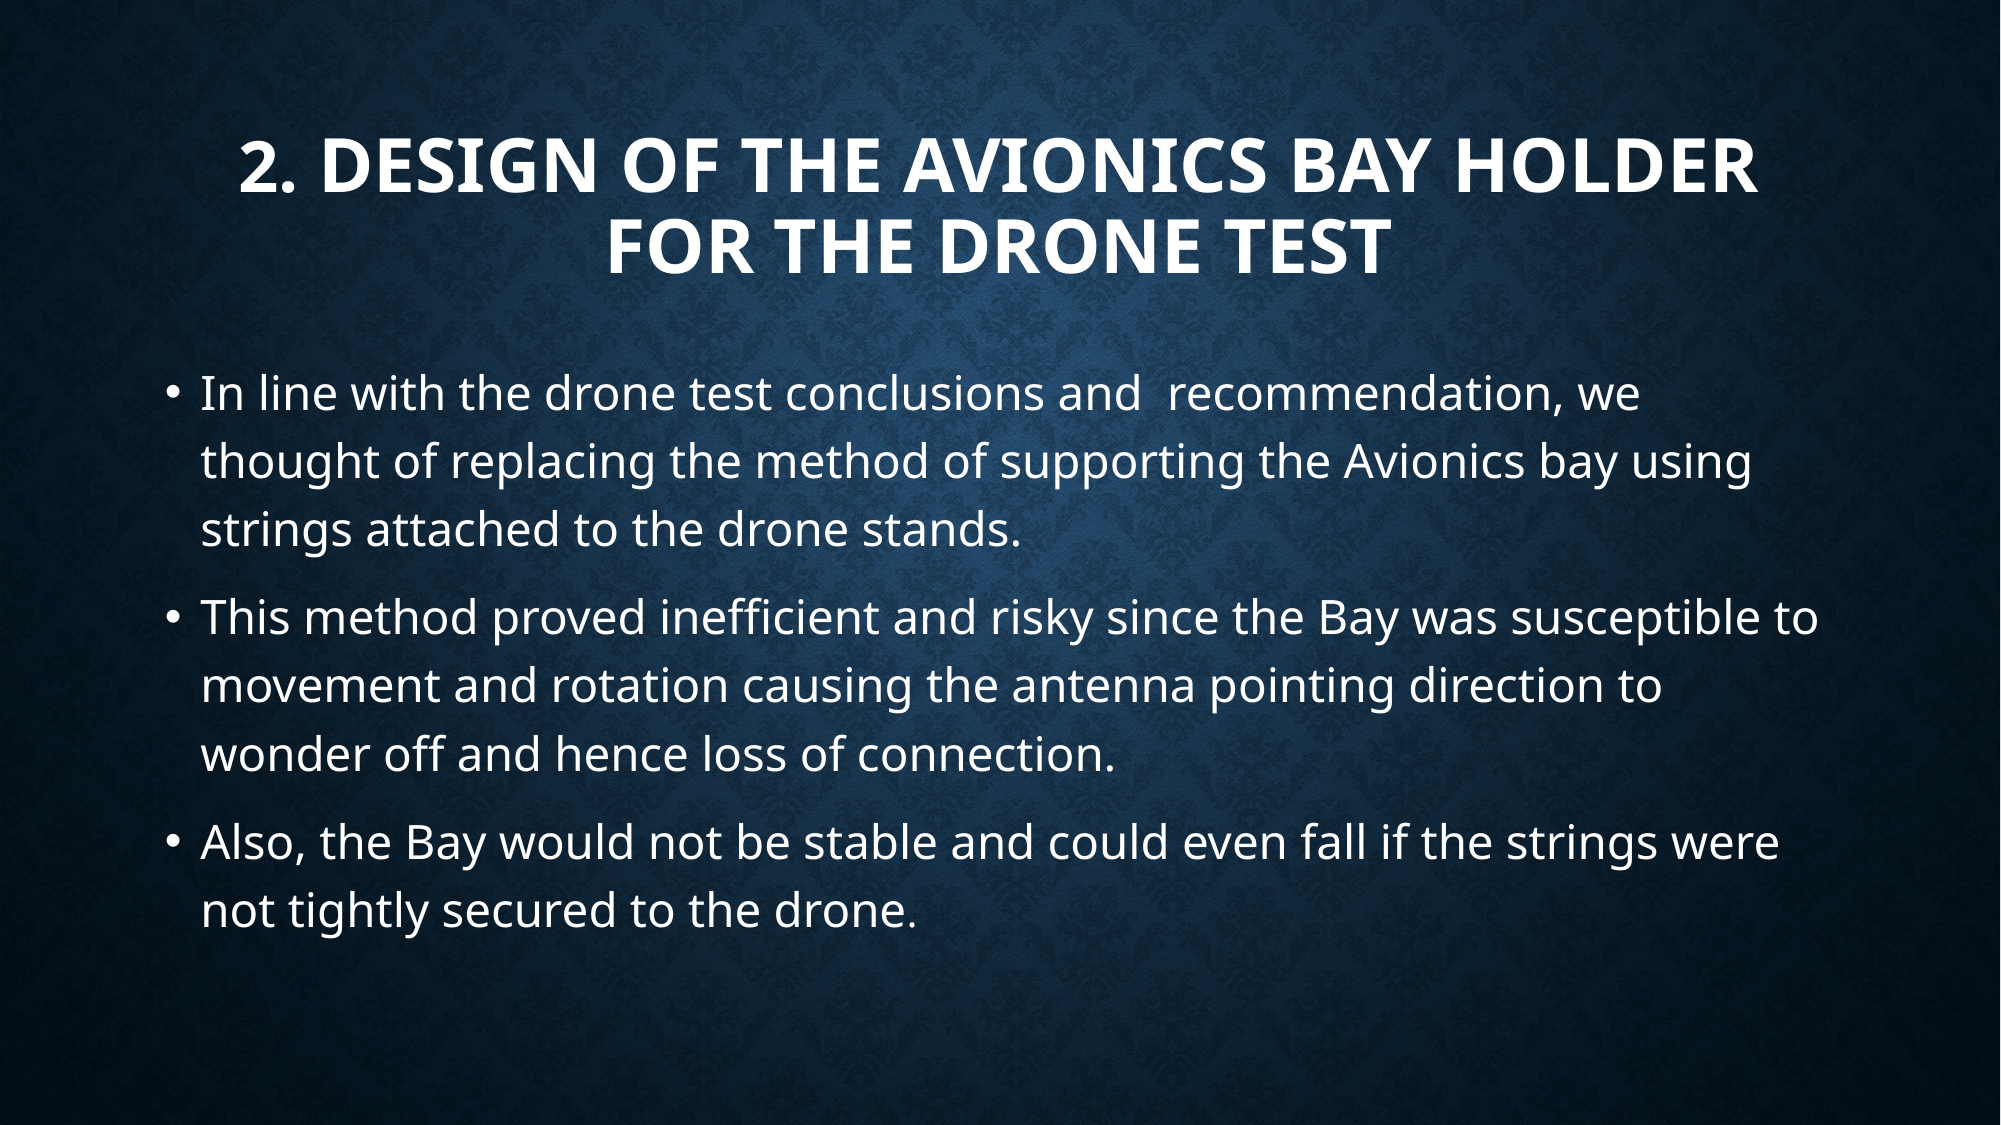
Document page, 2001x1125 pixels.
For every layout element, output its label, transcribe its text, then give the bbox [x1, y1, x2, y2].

list In line with the drone test conclusions and recommendation, we thought of replacing the method of supporting the Avionics bay using strings attached to the drone stands. This method proved inefficient and risky since the Bay was susceptible to movement and rotation causing the antenna pointing direction to wonder off and hence loss of connection. Also, the Bay would not be stable and could even fall if the strings were not tightly secured to the drone. [149, 343, 1849, 950]
title 2. Design of the Avionics Bay Holder for the Drone test [149, 99, 1849, 318]
